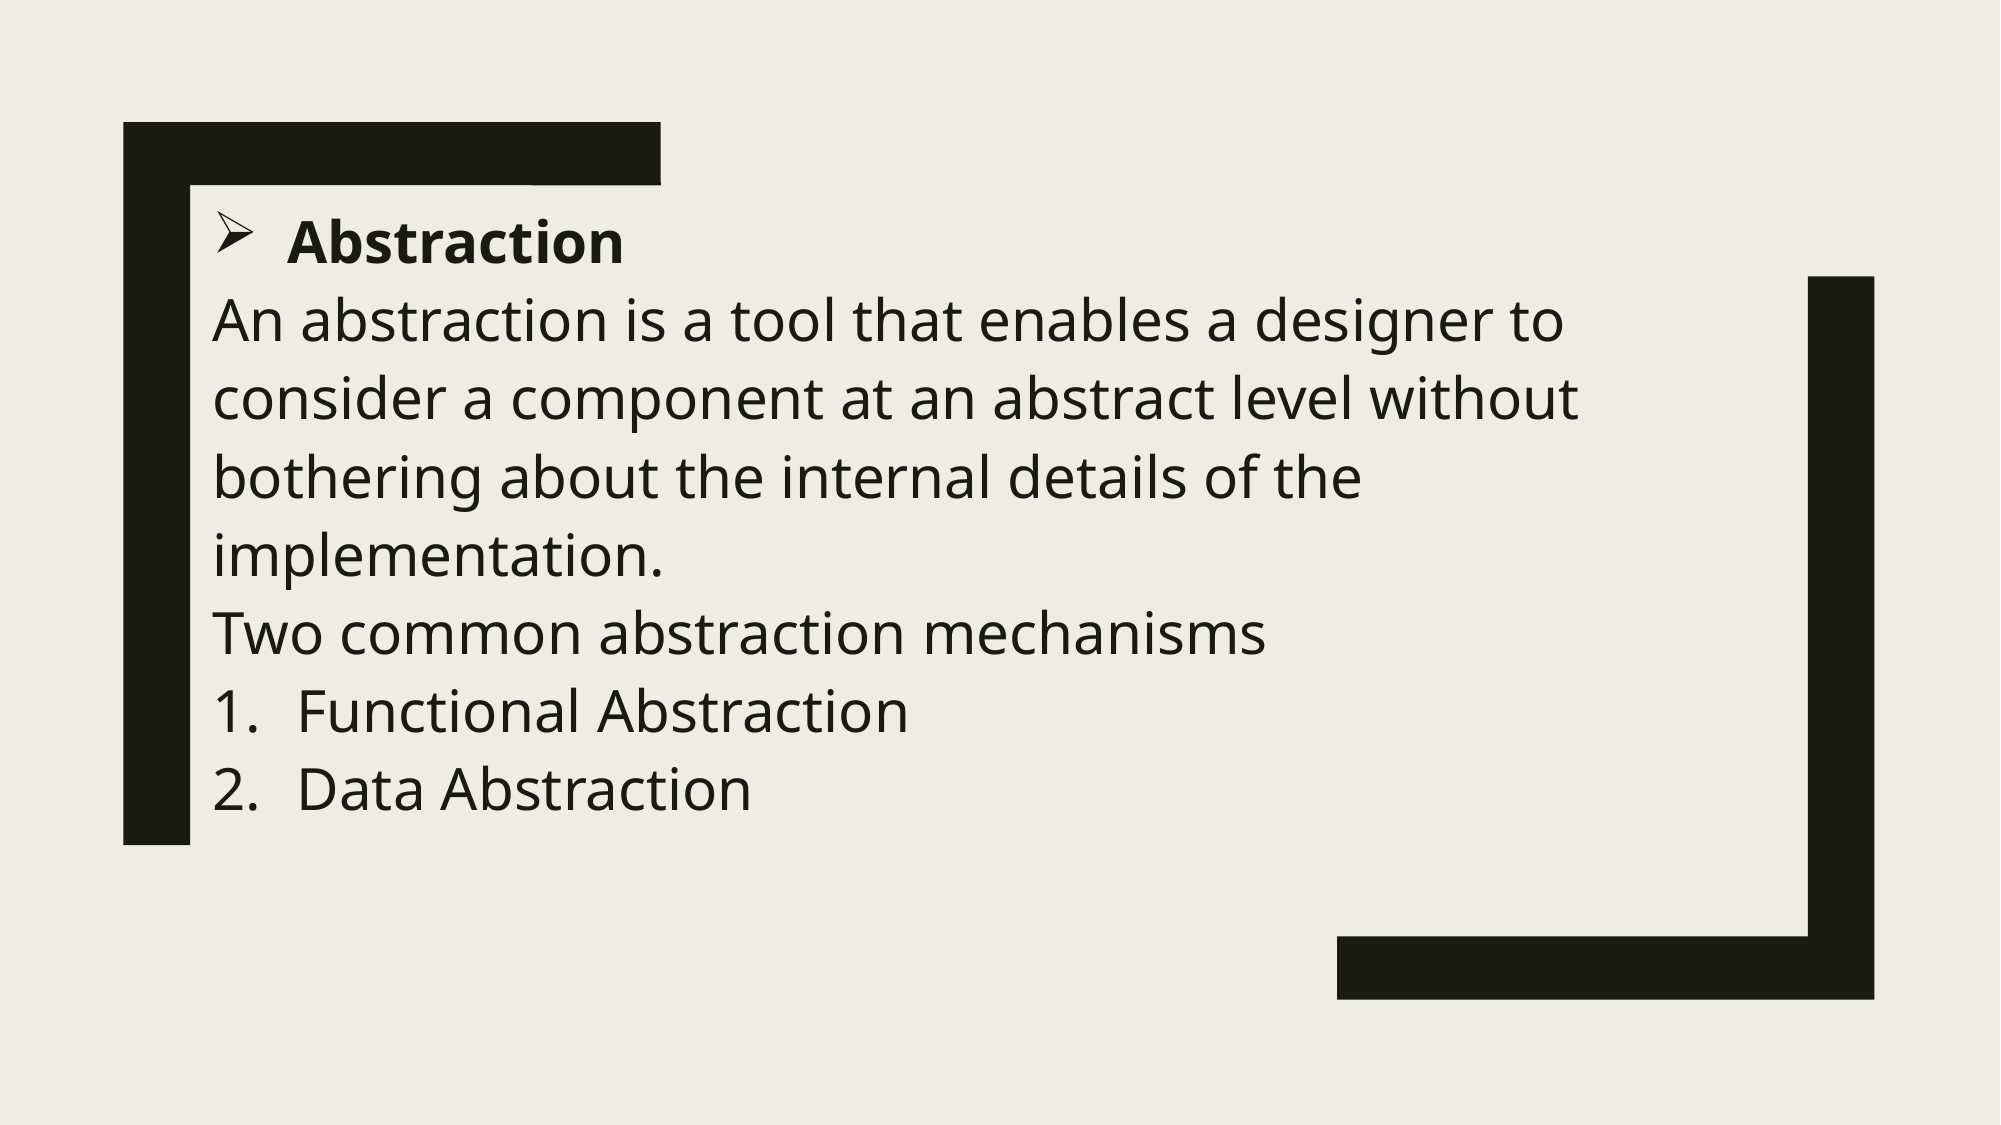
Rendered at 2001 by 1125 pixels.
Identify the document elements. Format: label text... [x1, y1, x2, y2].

subtitle Abstraction An abstraction is a tool that enables a designer to consider a component at an abstract level without bothering about the internal details of the implementation. Two common abstraction mechanisms Functional Abstraction Data Abstraction [197, 189, 1804, 930]
